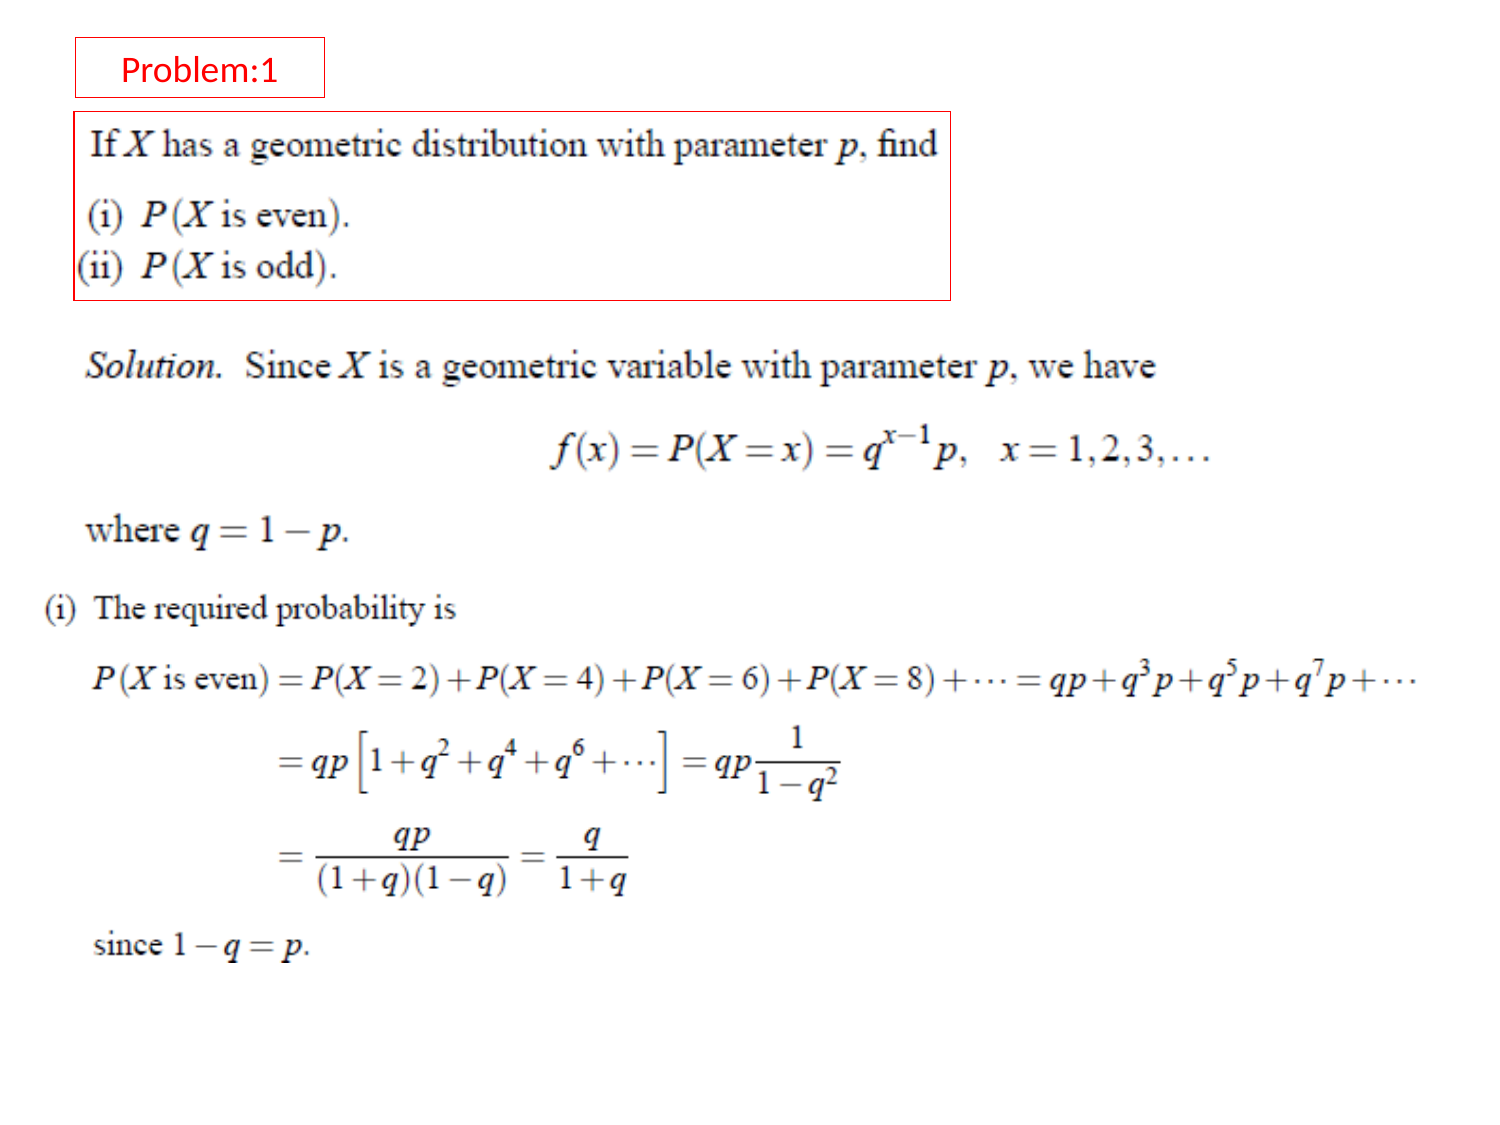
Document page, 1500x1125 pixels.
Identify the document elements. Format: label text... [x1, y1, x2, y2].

text_box Problem:1 [75, 37, 325, 98]
picture [24, 587, 1425, 963]
picture [74, 337, 1251, 563]
picture [74, 111, 951, 301]
